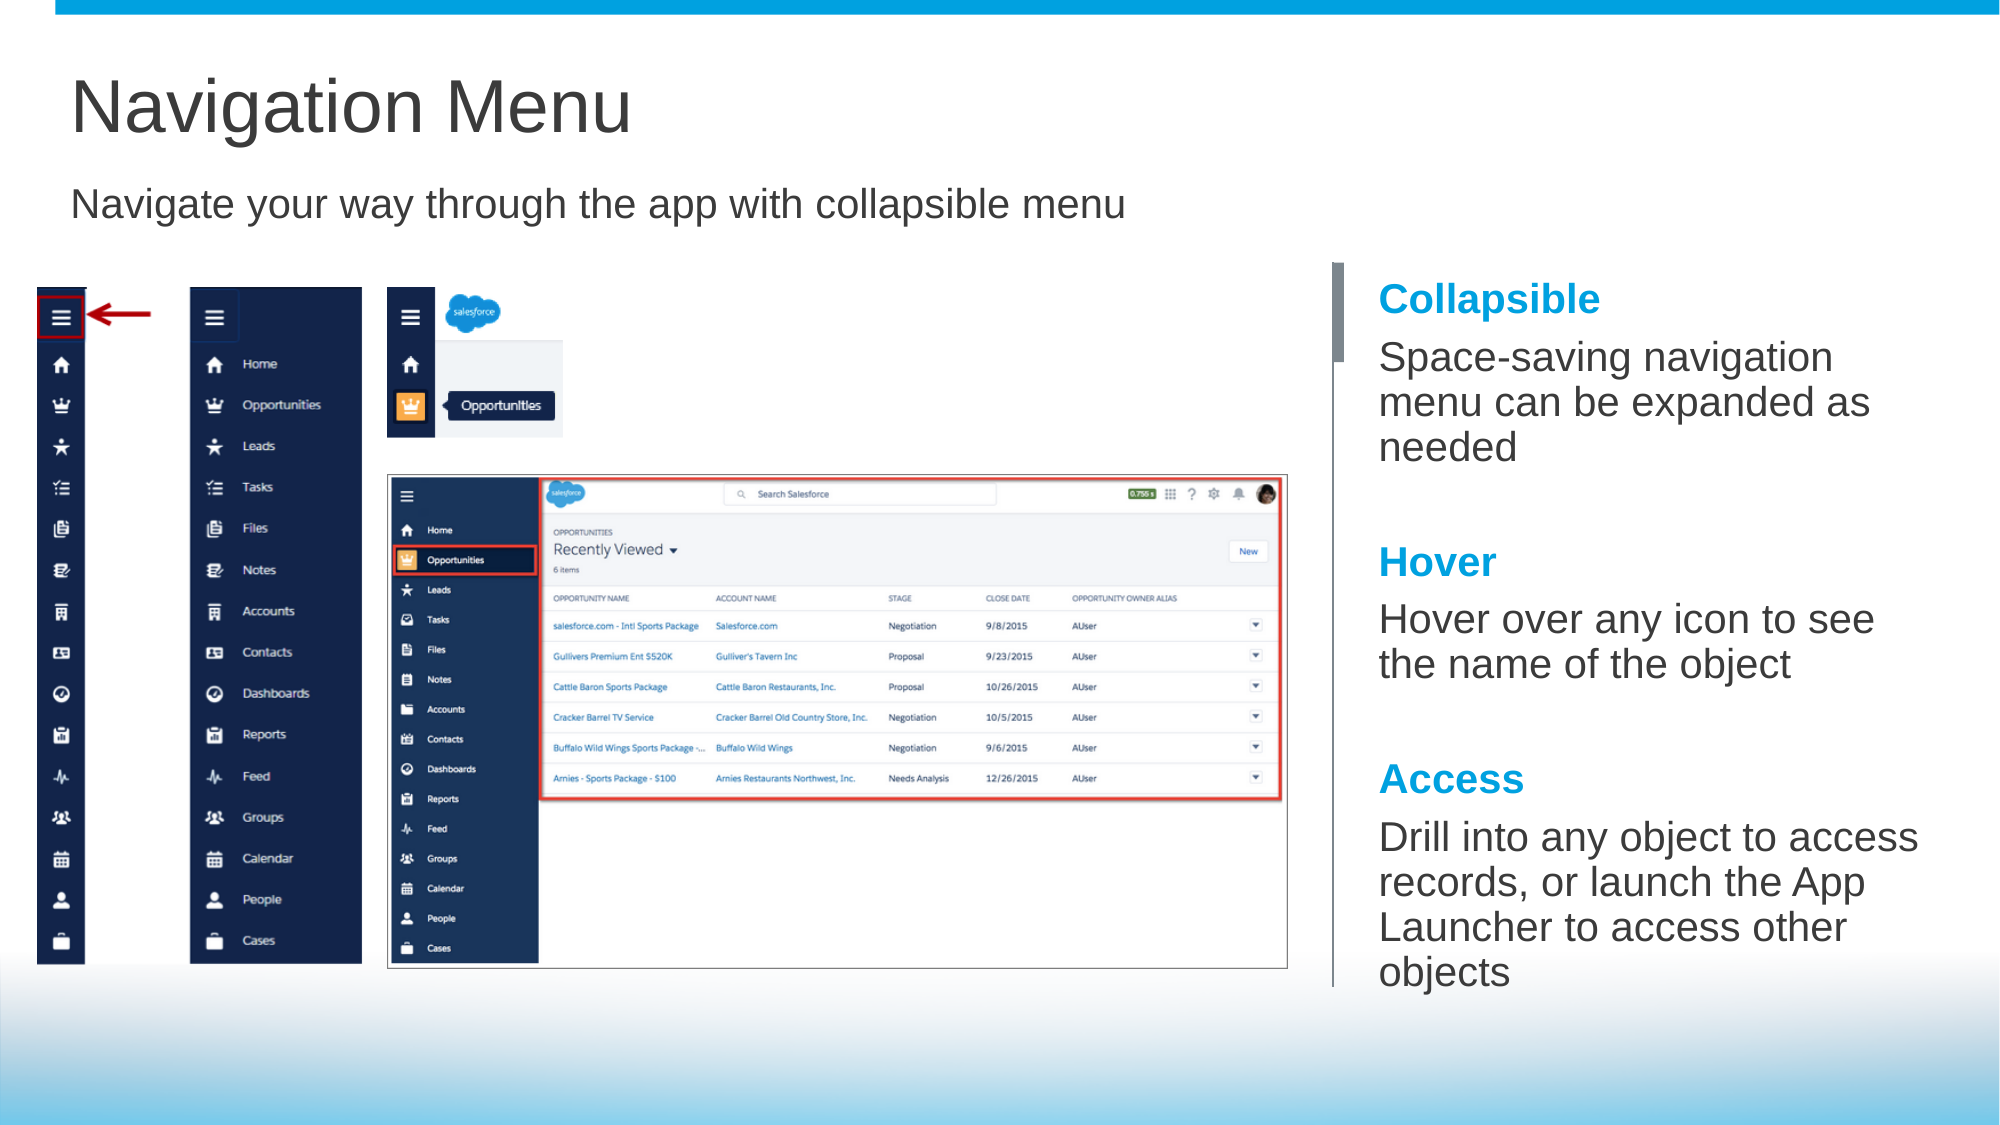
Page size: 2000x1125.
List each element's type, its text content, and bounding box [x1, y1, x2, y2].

picture [1, 188, 2000, 1125]
list Collapsible Space-saving navigation menu can be expanded as needed Hover Hover over any icon to see the name of the object Access Drill into any object to access records, or launch the App Launcher to access other objects [1363, 262, 1945, 988]
list Navigate your way through the app with collapsible menu [55, 167, 1940, 223]
title Navigation Menu [55, 14, 1945, 164]
